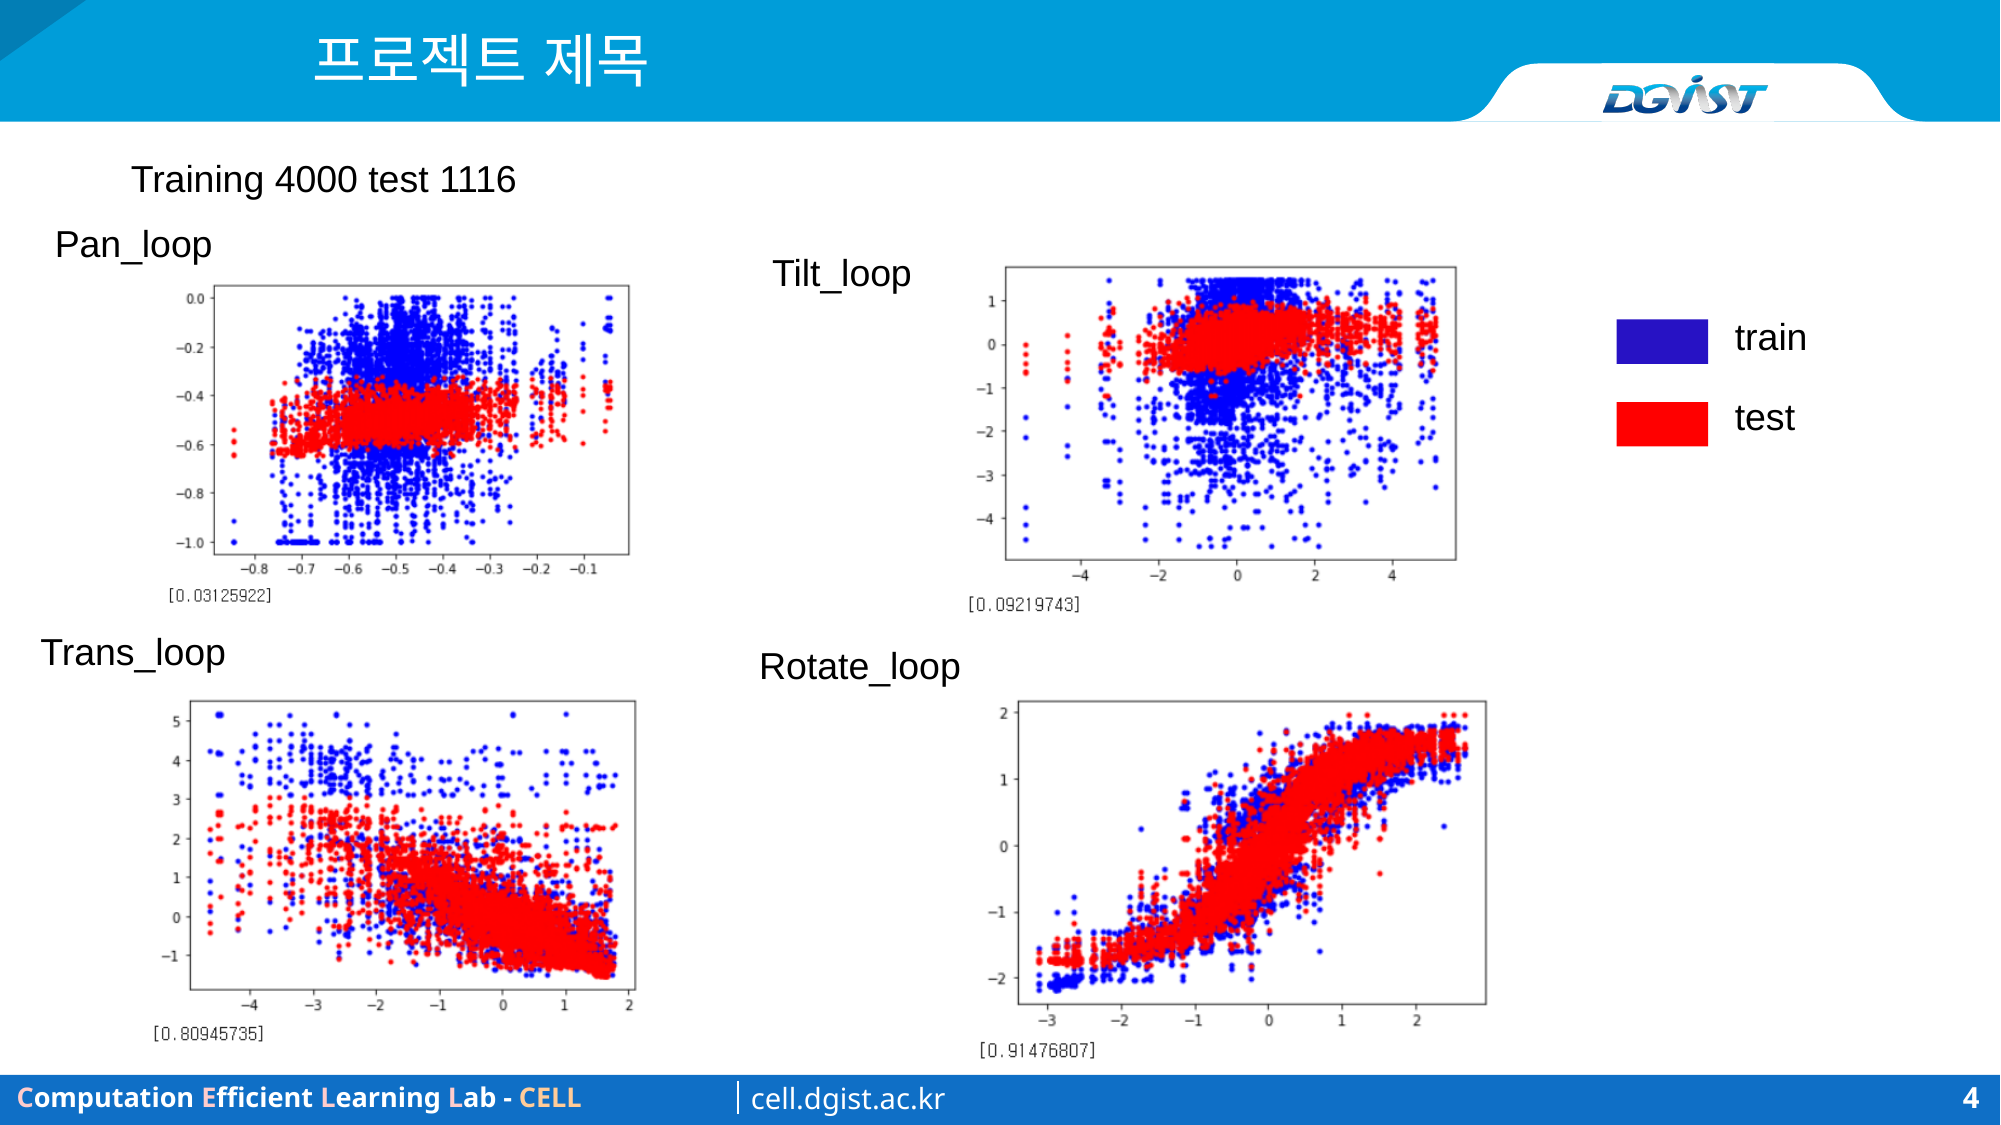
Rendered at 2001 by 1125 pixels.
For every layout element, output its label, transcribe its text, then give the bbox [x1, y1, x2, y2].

text_box [1615, 400, 1710, 449]
picture [142, 279, 664, 624]
picture [1602, 75, 1772, 116]
text_box Trans_loop [25, 620, 404, 681]
text_box Training 4000 test 1116 [115, 147, 720, 207]
text_box Pan_loop [40, 212, 418, 273]
picture [971, 695, 1509, 1071]
title 프로젝트 제목 [297, 14, 1343, 114]
picture [942, 261, 1489, 632]
text_box test [1719, 385, 1854, 446]
text_box Tilt_loop [757, 241, 1135, 301]
text_box Rotate_loop [744, 634, 1122, 695]
text_box [1615, 317, 1710, 366]
text_box train [1719, 305, 1854, 366]
picture [138, 695, 668, 1056]
